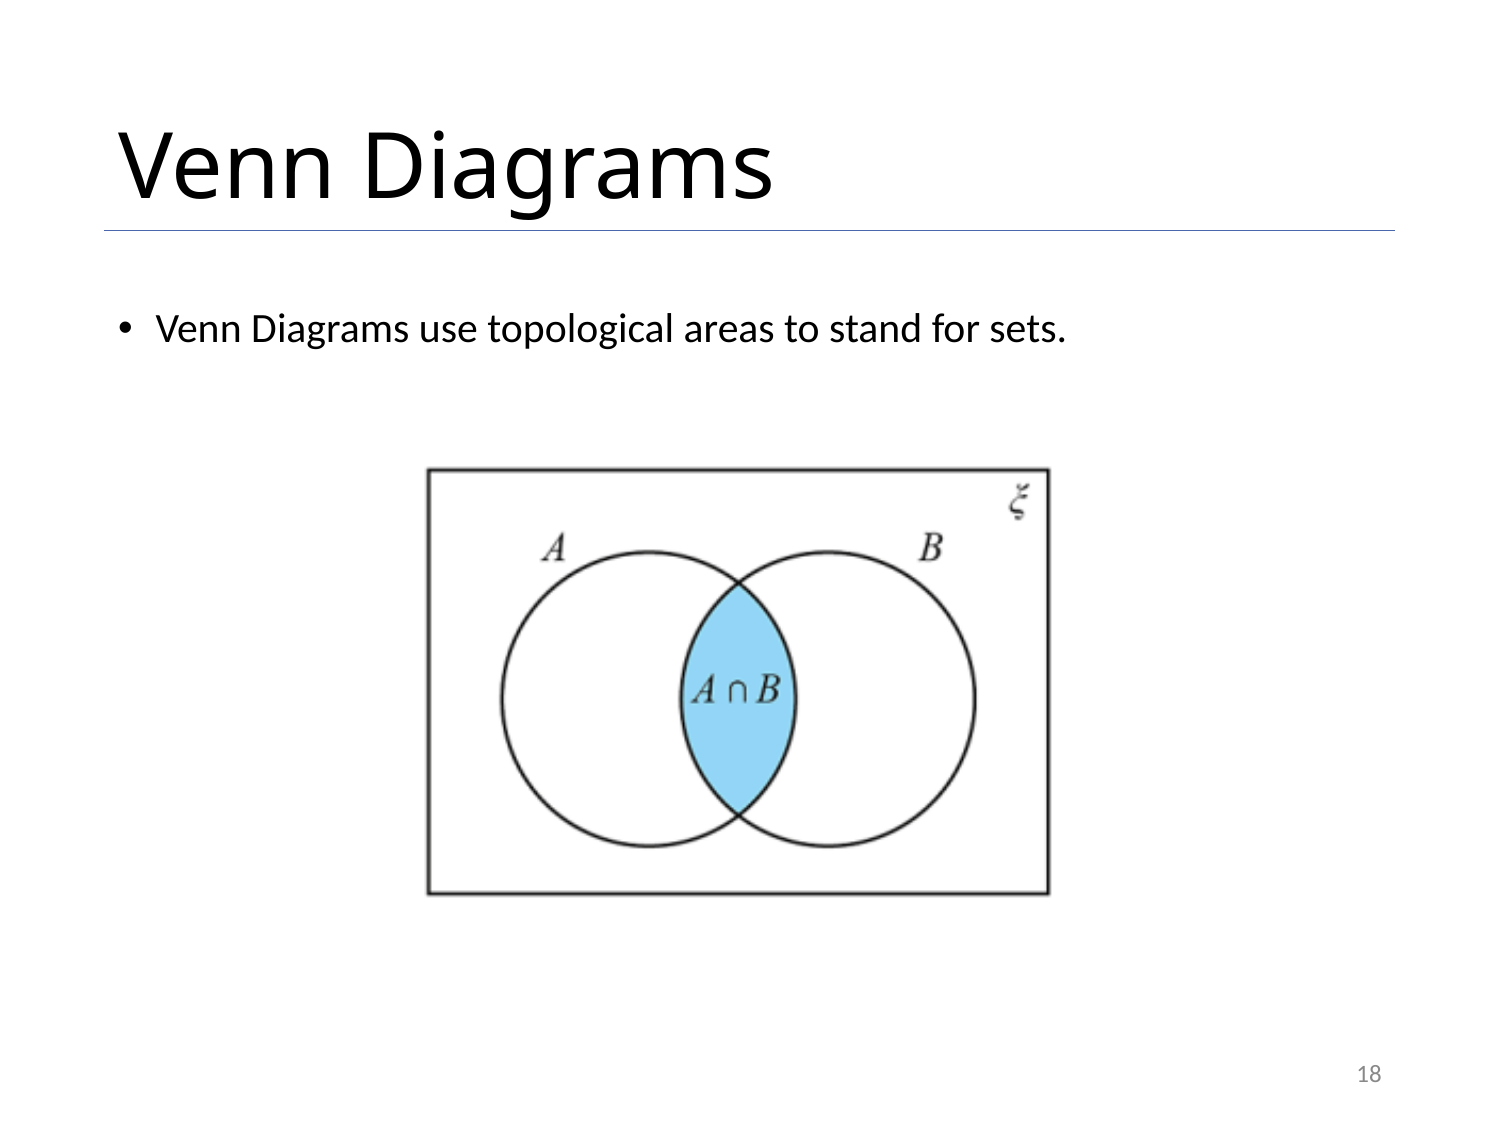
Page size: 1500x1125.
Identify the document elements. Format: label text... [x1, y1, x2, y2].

picture [421, 461, 1060, 904]
title Venn Diagrams [103, 59, 1397, 278]
list Venn Diagrams use topological areas to stand for sets. [103, 299, 1397, 1014]
slide_number 18 [1059, 1042, 1397, 1103]
